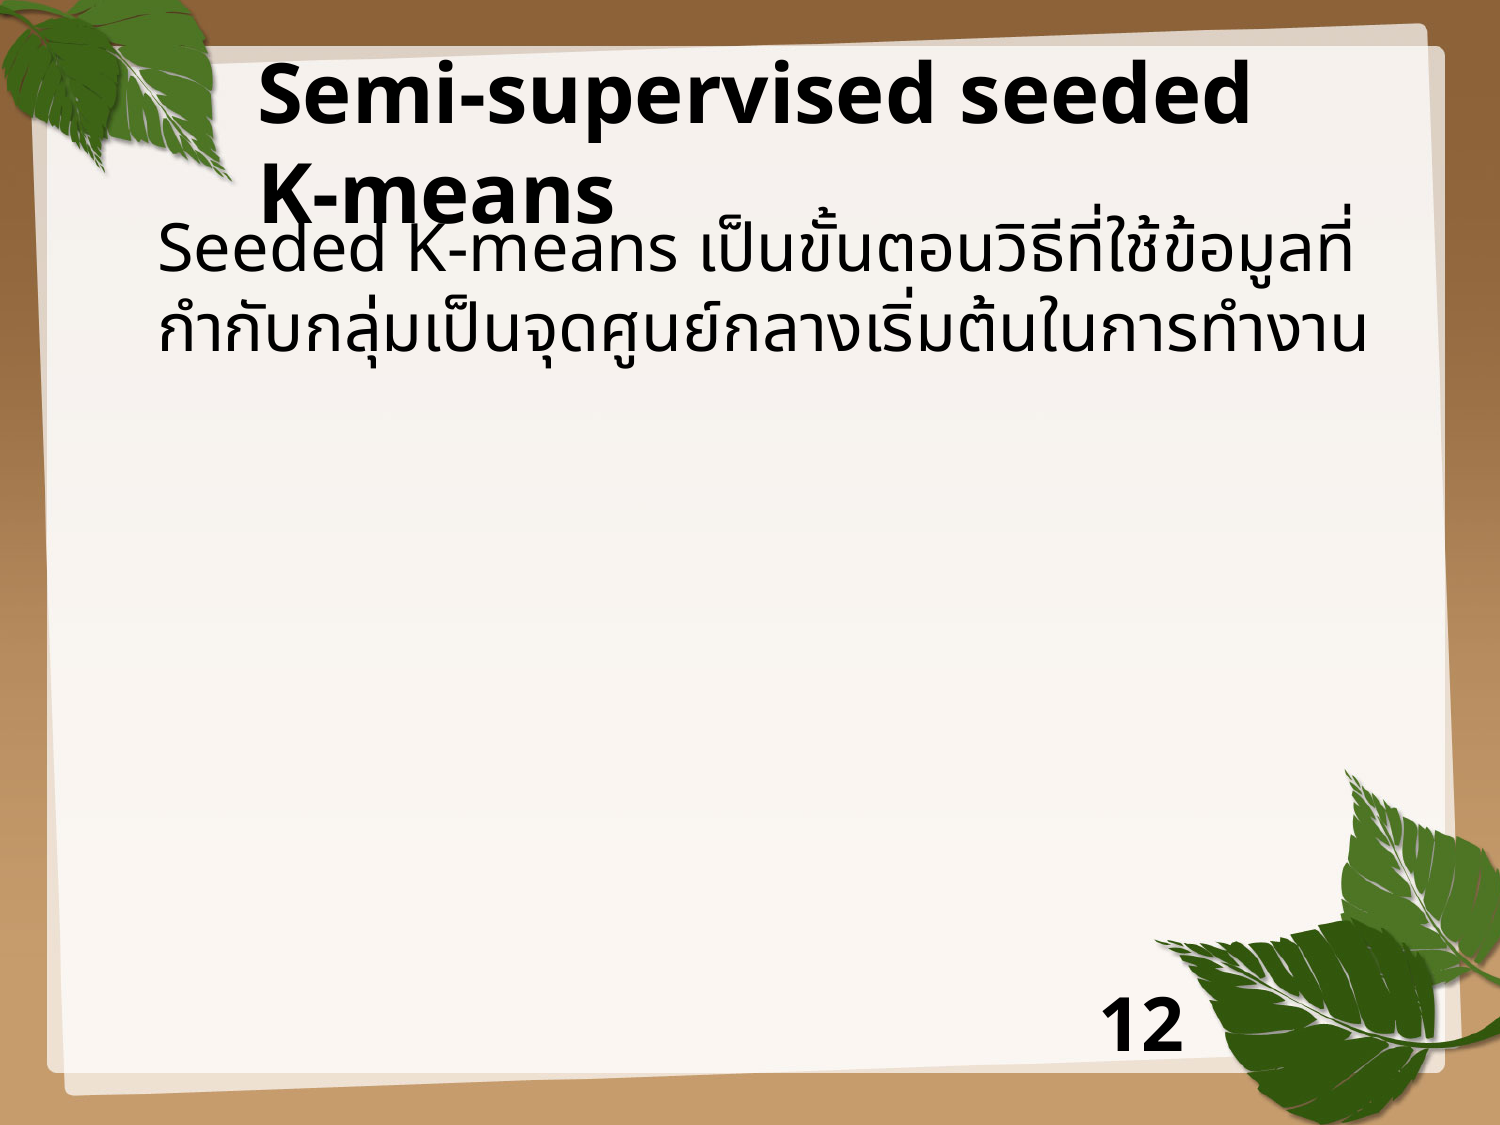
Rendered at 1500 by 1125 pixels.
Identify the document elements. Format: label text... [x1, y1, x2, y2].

title Semi-supervised seeded K-means [242, 62, 1372, 196]
slide_number 12 [1057, 991, 1200, 1051]
picture [0, 0, 1500, 1125]
text_box Seeded K-means เป็นขั้นตอนวิธีที่ใช้ข้อมูลที่กำกับกลุ่มเป็นจุดศูนย์กลางเริ่มต้นในการทำงาน [142, 196, 1427, 994]
